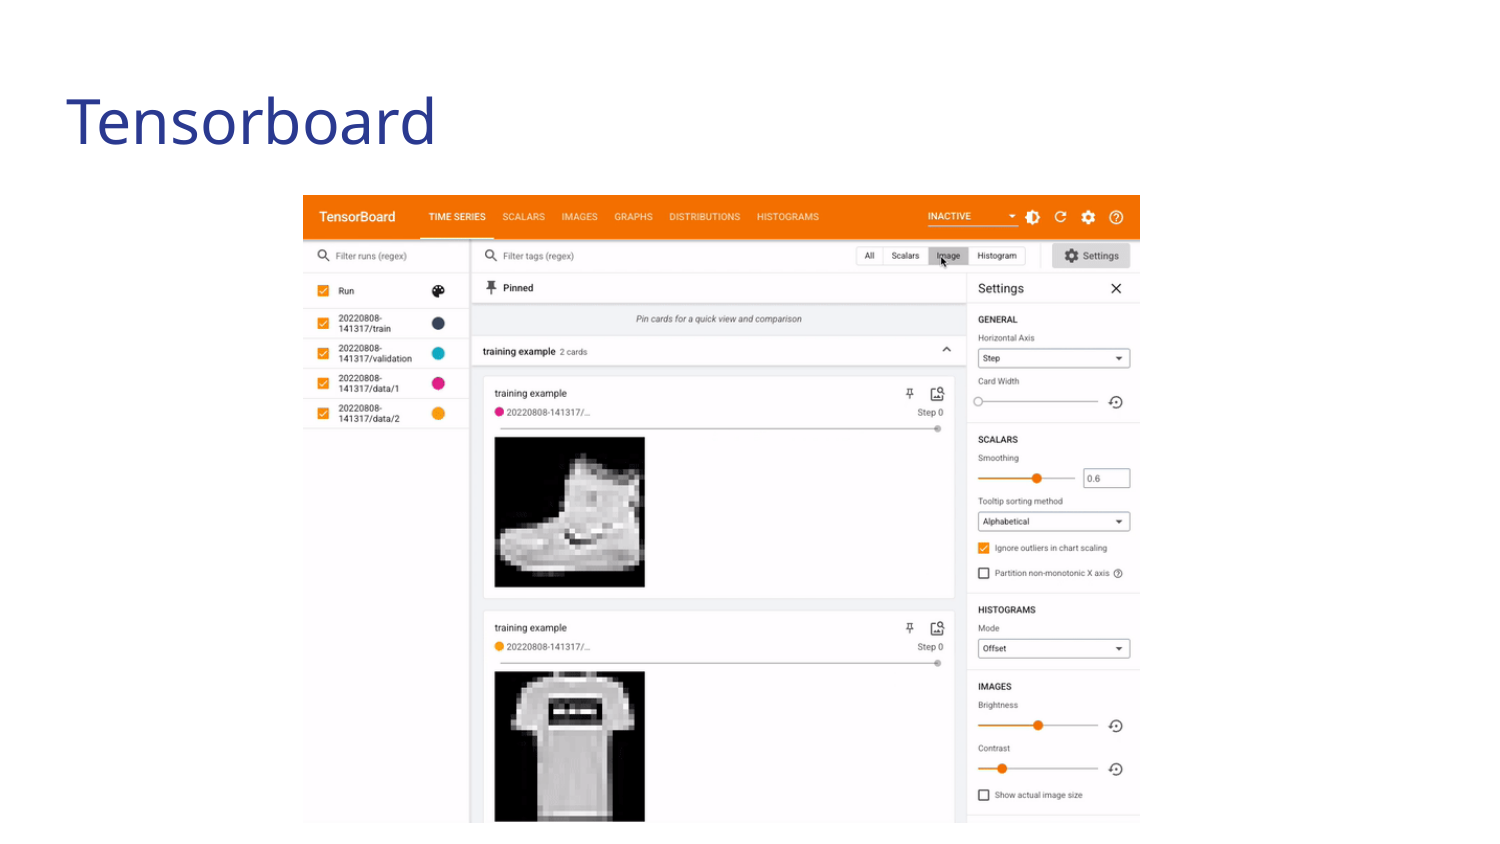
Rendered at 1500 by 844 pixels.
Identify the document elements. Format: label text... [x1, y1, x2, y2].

title Tensorboard [51, 67, 1449, 167]
picture [303, 195, 1140, 823]
